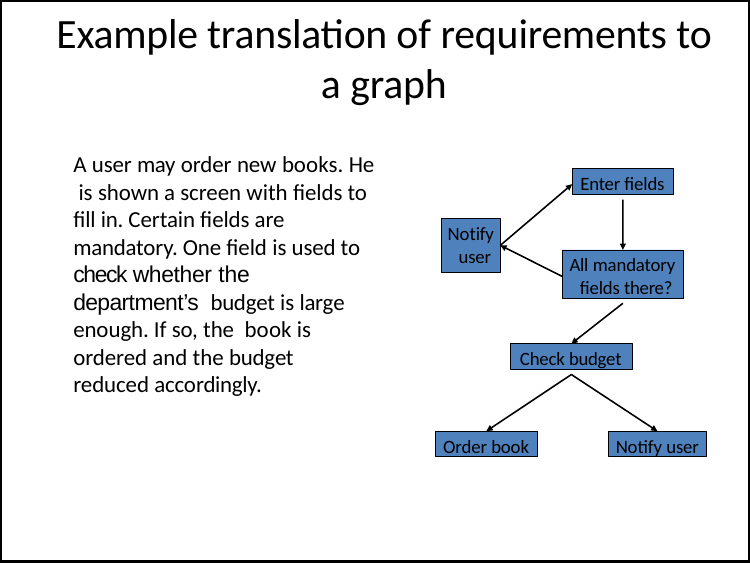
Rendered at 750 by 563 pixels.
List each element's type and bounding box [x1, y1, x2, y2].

text_box [0, 0, 750, 563]
